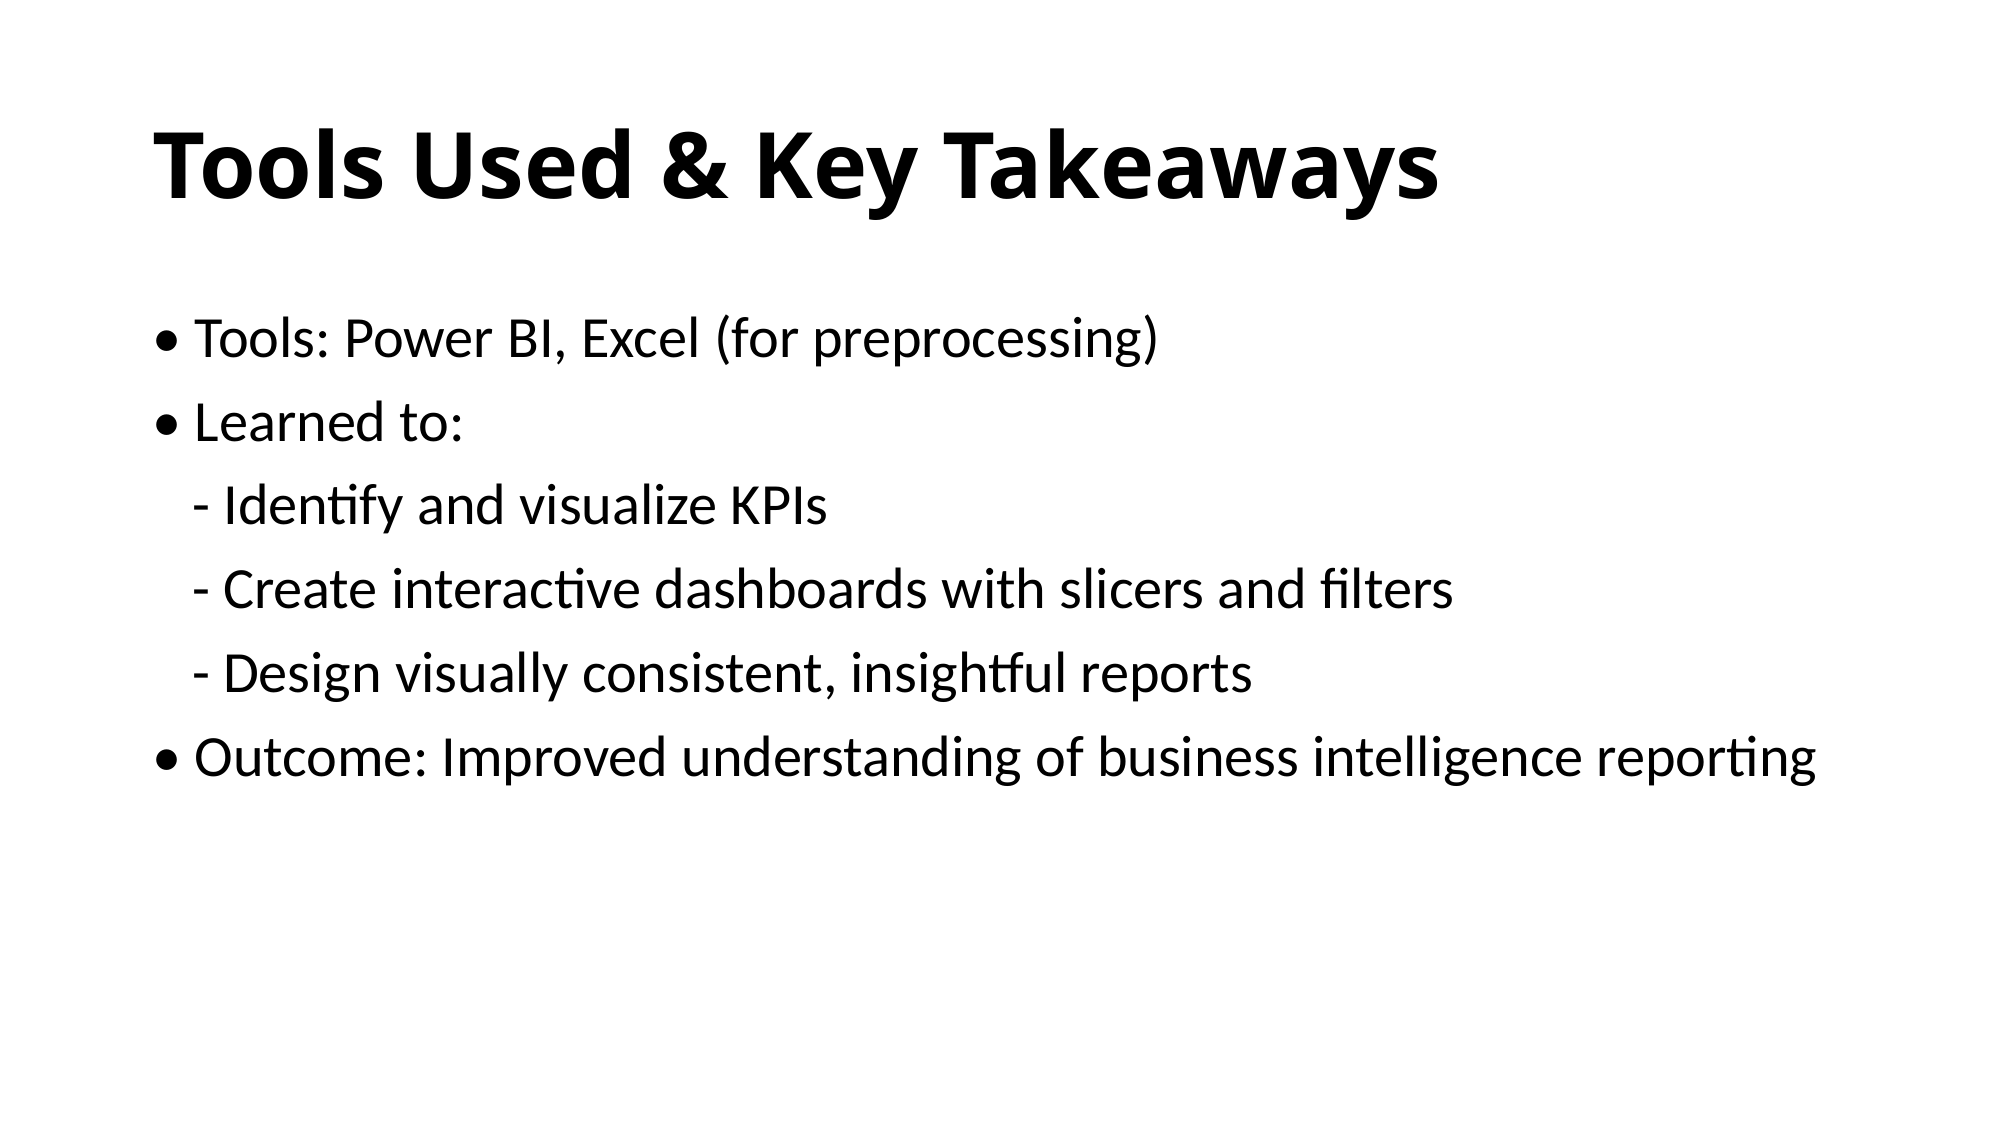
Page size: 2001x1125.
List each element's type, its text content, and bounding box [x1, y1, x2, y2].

list • Tools: Power BI, Excel (for preprocessing) • Learned to: - Identify and visualize KPIs - Create interactive dashboards with slicers and filters - Design visually consistent, insightful reports • Outcome: Improved understanding of business intelligence reporting [137, 299, 1863, 1014]
title Tools Used & Key Takeaways [137, 59, 1863, 278]
